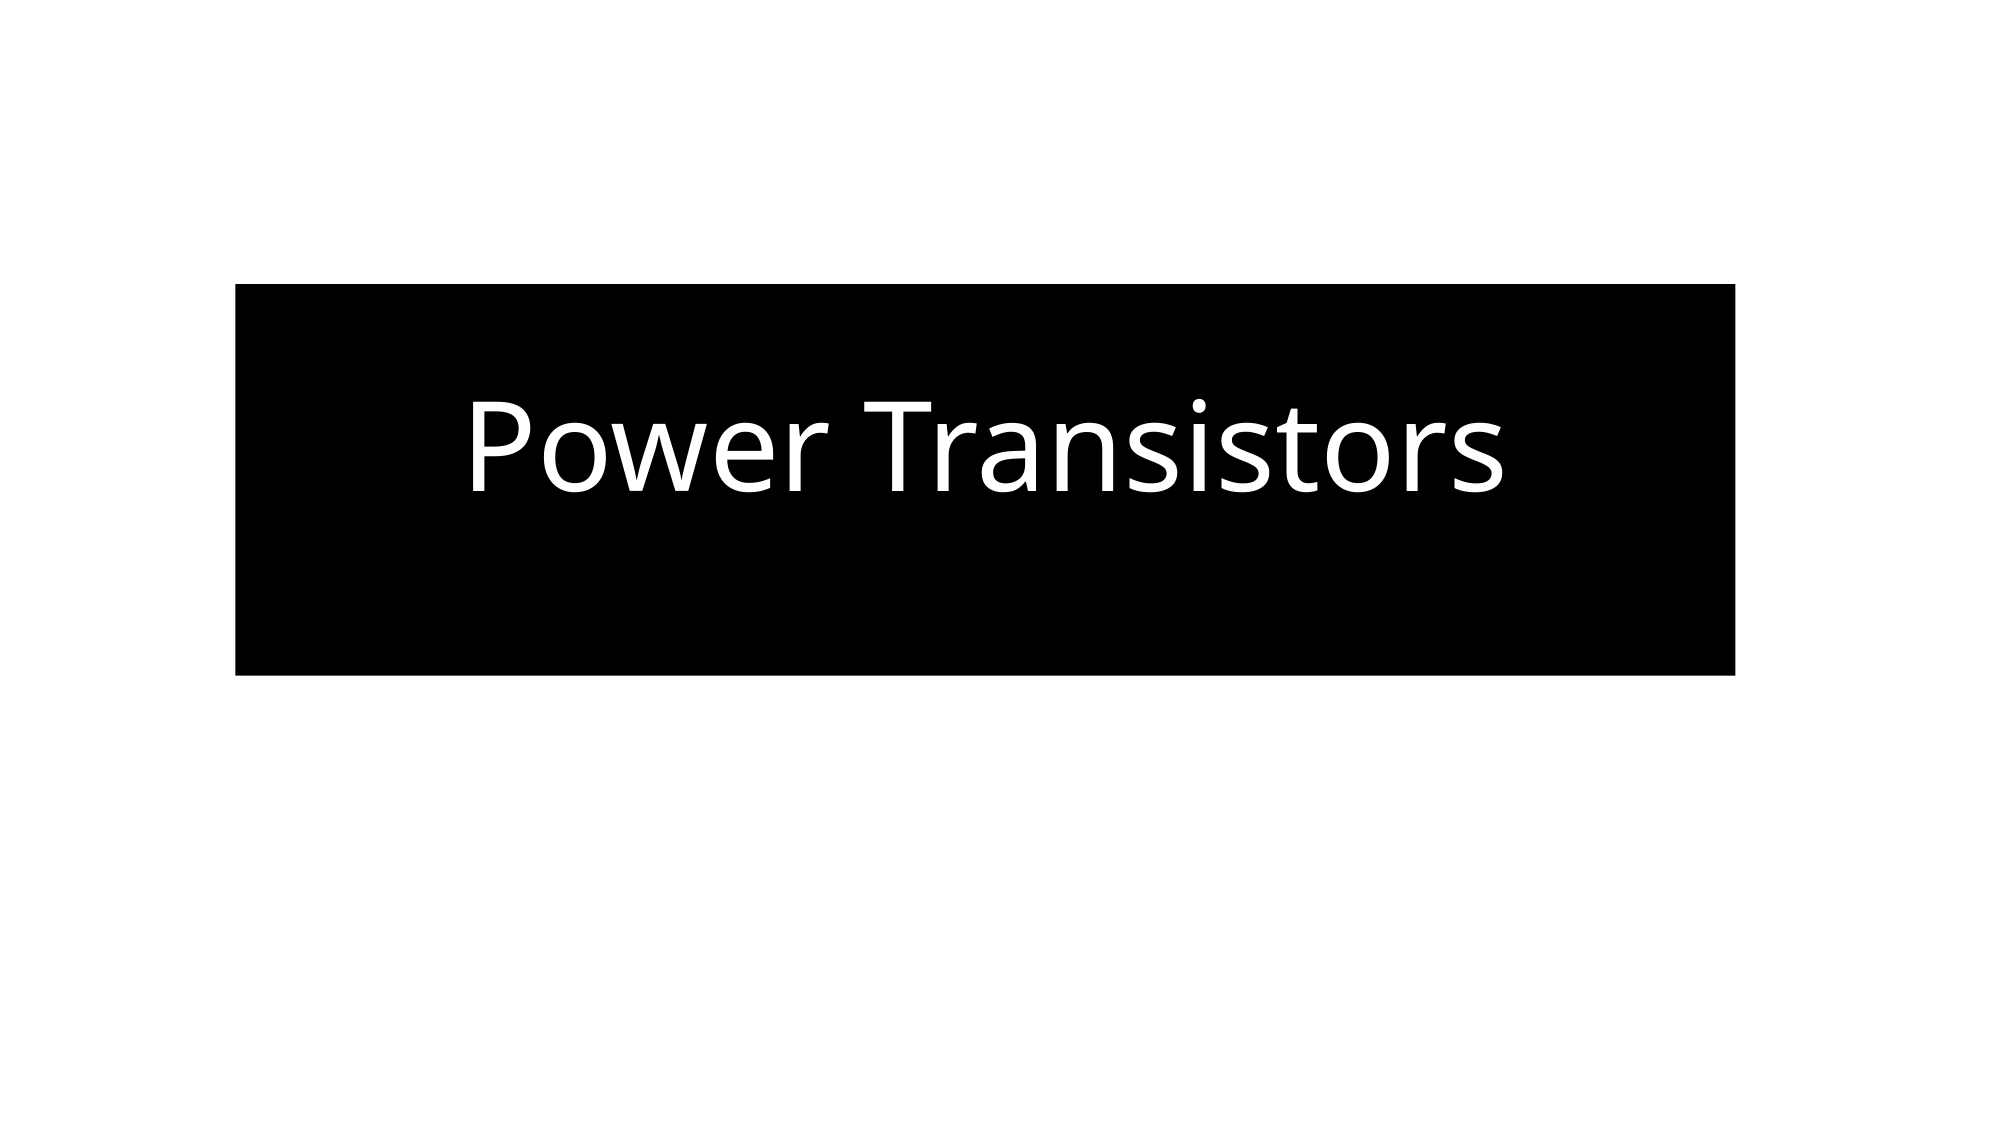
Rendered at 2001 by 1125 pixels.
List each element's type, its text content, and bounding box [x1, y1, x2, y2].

title Power Transistors [235, 284, 1736, 676]
